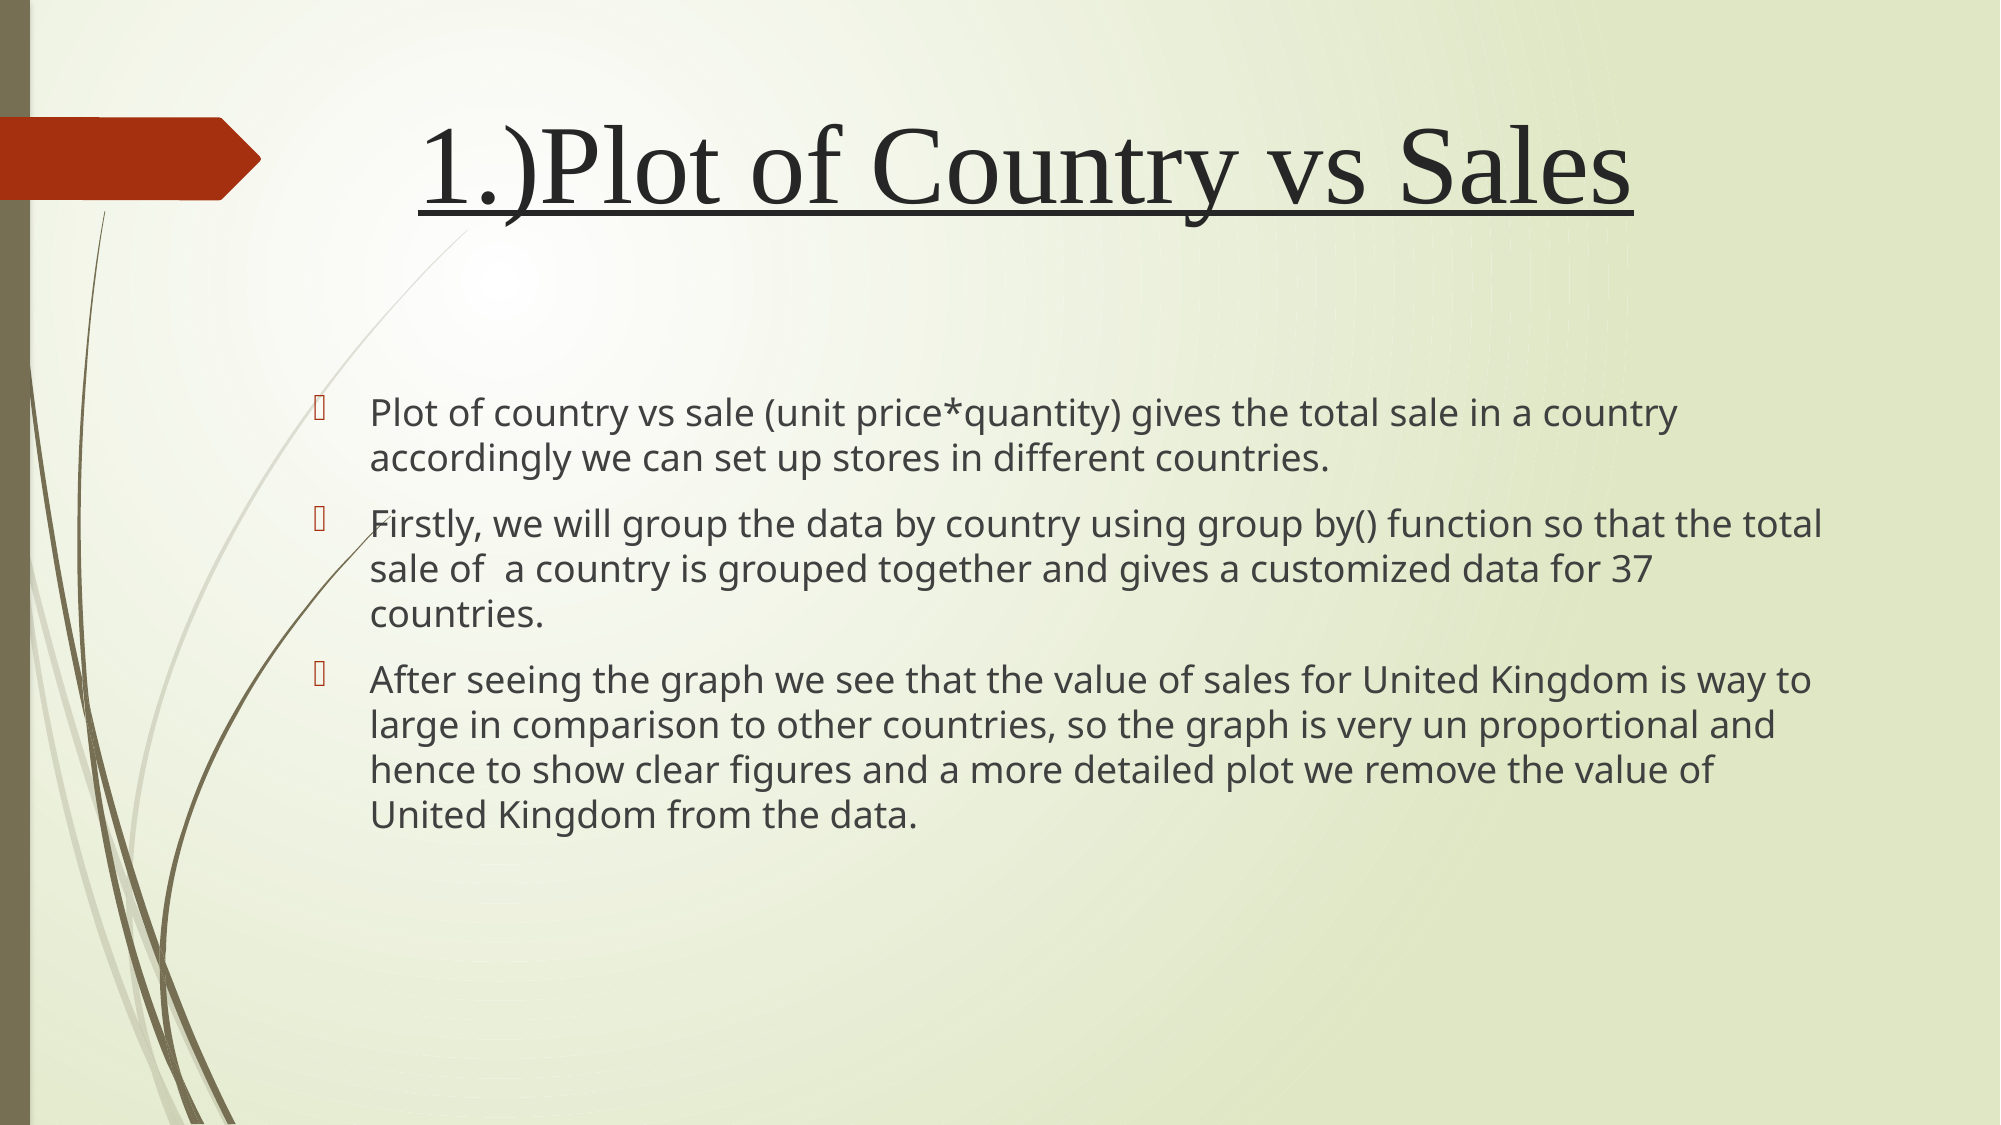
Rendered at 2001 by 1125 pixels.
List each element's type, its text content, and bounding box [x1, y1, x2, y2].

list Plot of country vs sale (unit price*quantity) gives the total sale in a country accordingly we can set up stores in different countries. Firstly, we will group the data by country using group by() function so that the total sale of a country is grouped together and gives a customized data for 37 countries. After seeing the graph we see that the value of sales for United Kingdom is way to large in comparison to other countries, so the graph is very un proportional and hence to show clear figures and a more detailed plot we remove the value of United Kingdom from the data. [298, 381, 1842, 1063]
title 1.)Plot of Country vs Sales [402, 83, 1865, 294]
